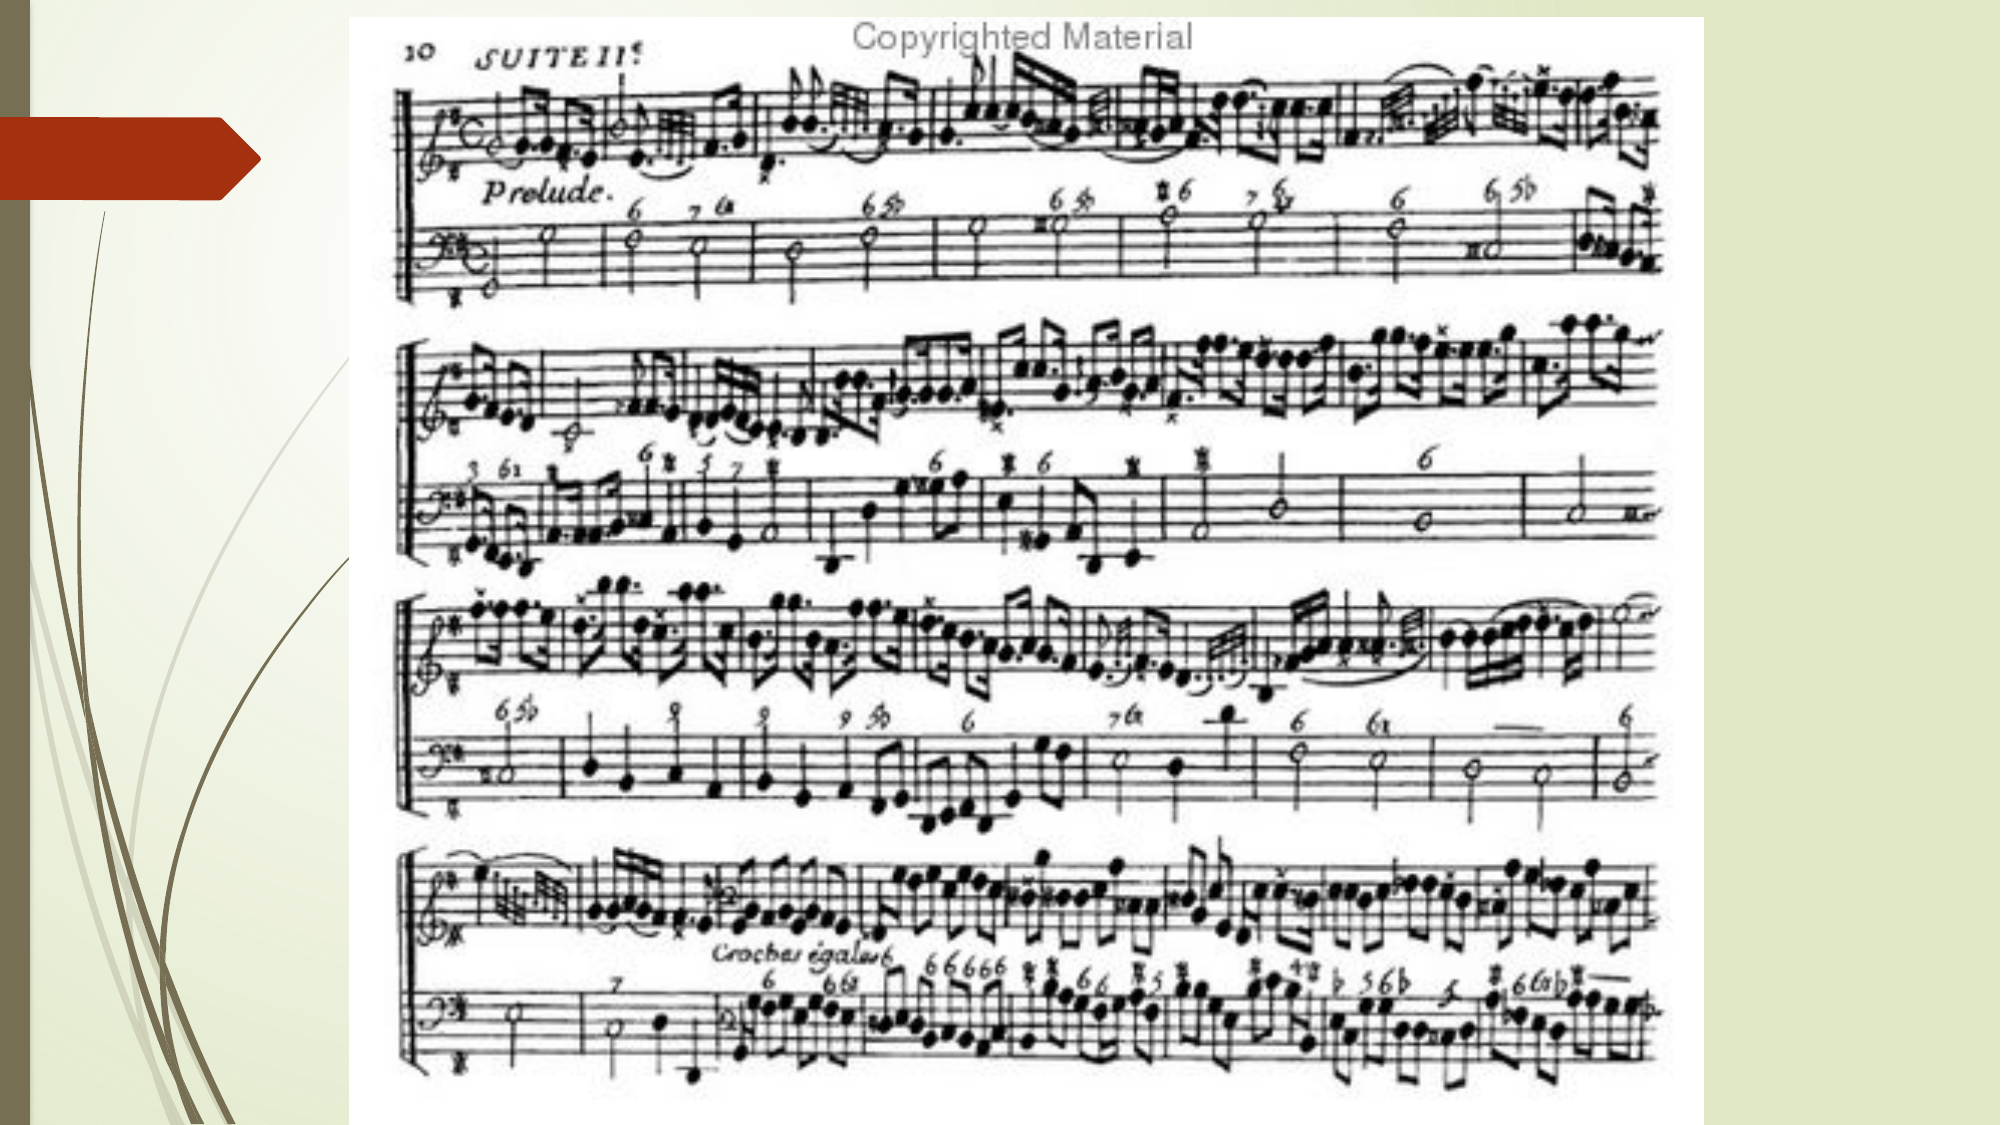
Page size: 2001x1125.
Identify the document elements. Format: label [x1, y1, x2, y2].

list [348, 16, 1704, 1125]
